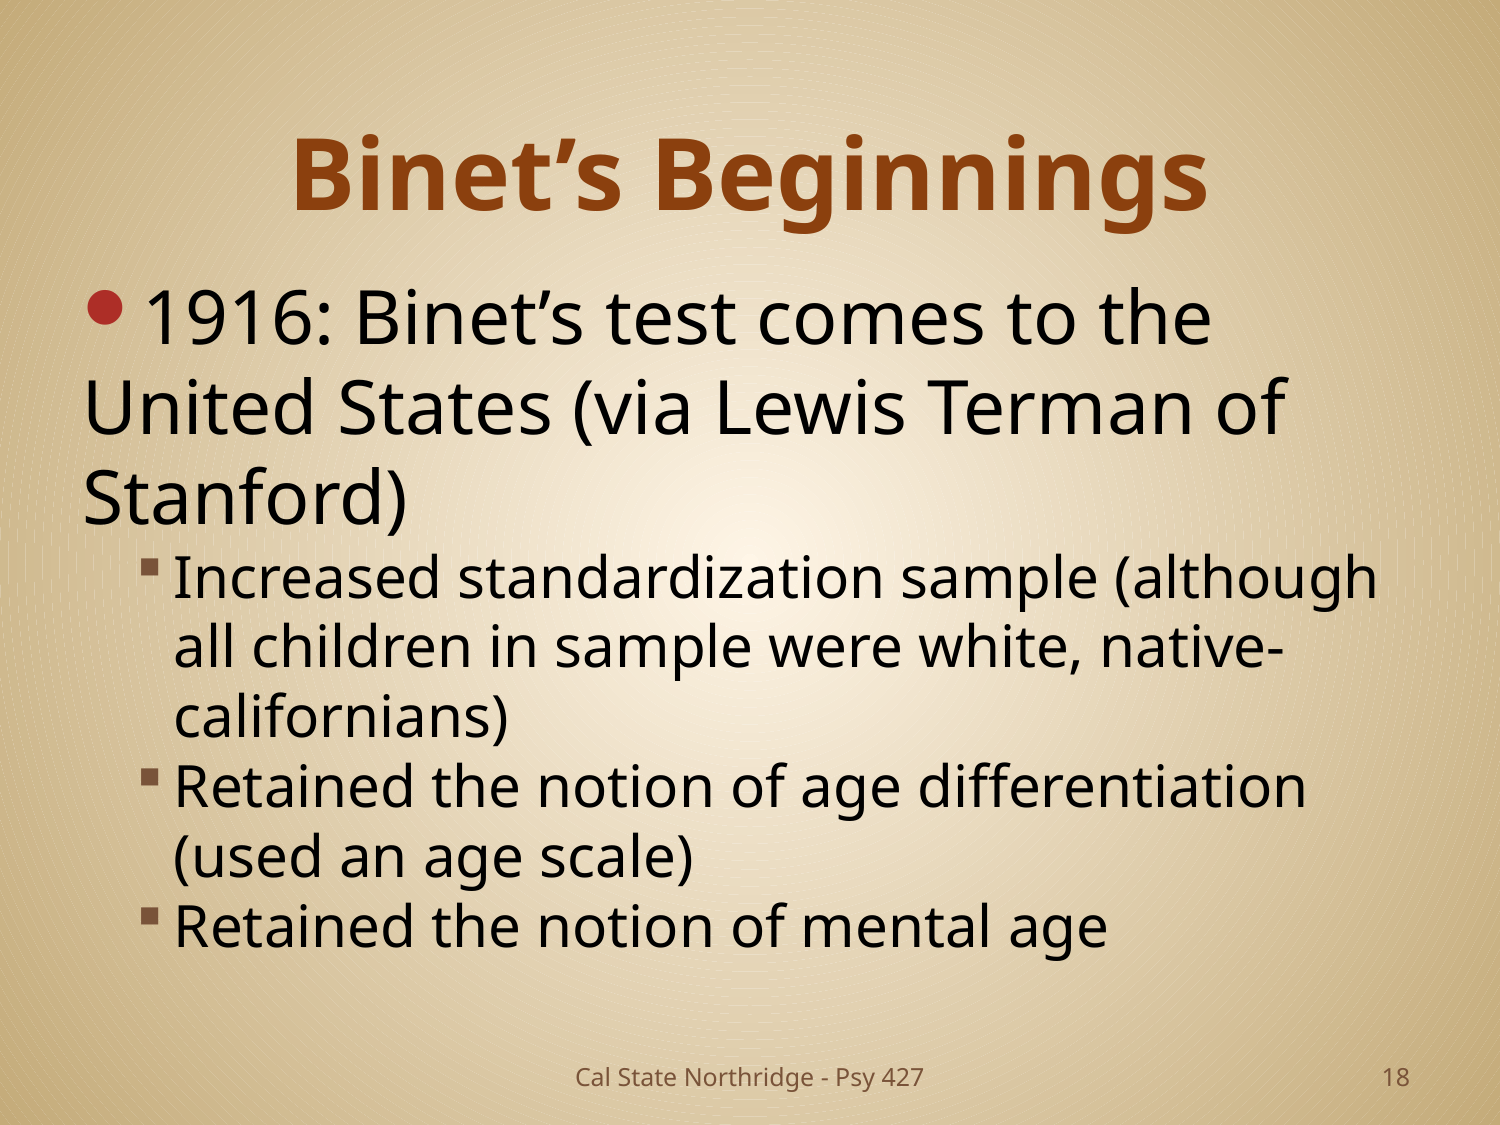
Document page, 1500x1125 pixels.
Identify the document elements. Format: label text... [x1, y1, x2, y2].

title Binet’s Beginnings [75, 50, 1425, 238]
footer Cal State Northridge - Psy 427 [512, 1024, 988, 1103]
list 1916: Binet’s test comes to the United States (via Lewis Terman of Stanford) Increased standardization sample (although all children in sample were white, native-californians) Retained the notion of age differentiation (used an age scale) Retained the notion of mental age [75, 262, 1425, 1005]
slide_number 18 [1074, 1024, 1425, 1103]
